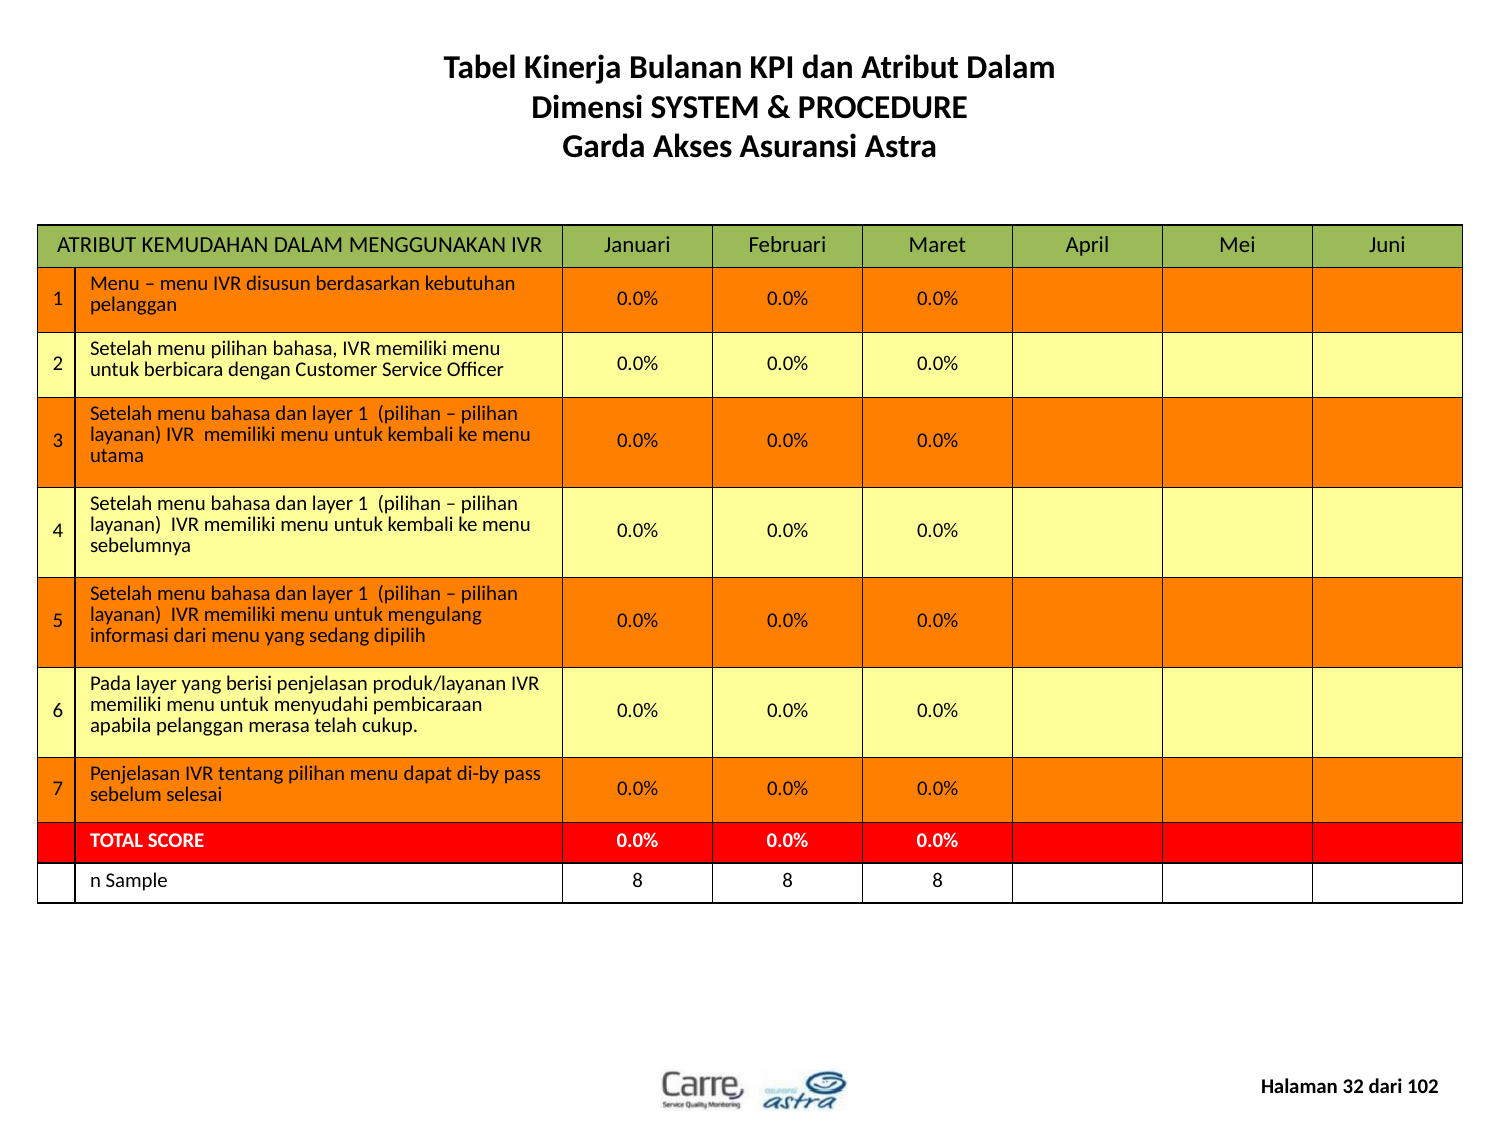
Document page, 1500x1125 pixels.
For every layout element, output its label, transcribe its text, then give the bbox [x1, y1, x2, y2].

table_cell 0.0% [563, 578, 712, 667]
table_cell [1313, 268, 1462, 332]
table_cell [1163, 268, 1312, 332]
table_cell 2 [38, 333, 74, 397]
table_cell TOTAL SCORE [76, 823, 562, 862]
table_cell 0.0% [713, 488, 862, 577]
table_cell [1163, 488, 1312, 577]
table_cell 3 [38, 398, 74, 487]
table_cell 0.0% [563, 398, 712, 487]
table_cell [1313, 668, 1462, 757]
table_cell [1313, 823, 1462, 862]
table_cell [1163, 758, 1312, 822]
table_cell 5 [38, 578, 74, 667]
table_cell 0.0% [713, 668, 862, 757]
table_cell 0.0% [713, 268, 862, 332]
table_header Januari [563, 226, 712, 267]
table_cell Pada layer yang berisi penjelasan produk/layanan IVR memiliki menu untuk menyudahi pembicaraan apabila pelanggan merasa telah cukup. [76, 668, 562, 757]
table_cell 0.0% [563, 823, 712, 862]
table_header Mei [1163, 226, 1312, 267]
table_cell [1163, 333, 1312, 397]
table_cell 8 [863, 864, 1012, 902]
table_cell 0.0% [563, 668, 712, 757]
table_cell 0.0% [863, 268, 1012, 332]
table_cell [1313, 758, 1462, 822]
table_header April [1013, 226, 1162, 267]
table_cell [1013, 333, 1162, 397]
table_cell 7 [38, 758, 74, 822]
table_cell [1313, 578, 1462, 667]
table_cell Setelah menu bahasa dan layer 1 (pilihan – pilihan layanan) IVR memiliki menu untuk kembali ke menu utama [76, 398, 562, 487]
table_cell [1313, 864, 1462, 902]
table_cell [1013, 823, 1162, 862]
table_cell 0.0% [713, 823, 862, 862]
text_box Tabel Kinerja Bulanan KPI dan Atribut Dalam Dimensi SYSTEM & PROCEDURE Garda Akses Asuransi Astra [428, 37, 1072, 172]
table_cell [1163, 864, 1312, 902]
table_cell [38, 823, 74, 862]
table_cell Setelah menu bahasa dan layer 1 (pilihan – pilihan layanan) IVR memiliki menu untuk mengulang informasi dari menu yang sedang dipilih [76, 578, 562, 667]
table_cell [1313, 488, 1462, 577]
table_header Maret [863, 226, 1012, 267]
table_cell 0.0% [713, 758, 862, 822]
table_cell Menu – menu IVR disusun berdasarkan kebutuhan pelanggan [76, 268, 562, 332]
table_cell 0.0% [863, 488, 1012, 577]
table_header ATRIBUT KEMUDAHAN DALAM MENGGUNAKAN IVR [38, 226, 562, 267]
table_cell [1163, 823, 1312, 862]
table_cell 0.0% [863, 578, 1012, 667]
table_cell Setelah menu bahasa dan layer 1 (pilihan – pilihan layanan) IVR memiliki menu untuk kembali ke menu sebelumnya [76, 488, 562, 577]
table_cell 0.0% [563, 758, 712, 822]
table_cell 0.0% [713, 398, 862, 487]
table_cell [1013, 398, 1162, 487]
table_cell [1013, 578, 1162, 667]
text_box Halaman 32 dari 102 [1246, 1065, 1454, 1105]
table_header Juni [1313, 226, 1462, 267]
table_cell 0.0% [863, 398, 1012, 487]
table_cell 0.0% [713, 578, 862, 667]
table_cell [1013, 864, 1162, 902]
table_cell [1313, 333, 1462, 397]
table_cell 8 [713, 864, 862, 902]
table_cell [1163, 398, 1312, 487]
table_header Februari [713, 226, 862, 267]
table_cell [1013, 488, 1162, 577]
table_cell 4 [38, 488, 74, 577]
table_cell 0.0% [863, 823, 1012, 862]
table_cell 0.0% [713, 333, 862, 397]
table_cell 0.0% [563, 268, 712, 332]
table_cell 0.0% [563, 488, 712, 577]
table_cell 1 [38, 268, 74, 332]
table_cell [1013, 268, 1162, 332]
table_cell 0.0% [863, 758, 1012, 822]
table_cell 8 [563, 864, 712, 902]
table_cell Setelah menu pilihan bahasa, IVR memiliki menu untuk berbicara dengan Customer Service Officer [76, 333, 562, 397]
table_cell n Sample [76, 864, 562, 902]
table_cell [1163, 668, 1312, 757]
picture [659, 1064, 848, 1118]
table_cell [1013, 668, 1162, 757]
table_cell [1313, 398, 1462, 487]
table_cell [38, 864, 74, 902]
table_cell 6 [38, 668, 74, 757]
table_cell 0.0% [863, 333, 1012, 397]
table_cell Penjelasan IVR tentang pilihan menu dapat di-by pass sebelum selesai [76, 758, 562, 822]
table_cell [1163, 578, 1312, 667]
table_cell 0.0% [863, 668, 1012, 757]
table_cell [1013, 758, 1162, 822]
table_cell 0.0% [563, 333, 712, 397]
